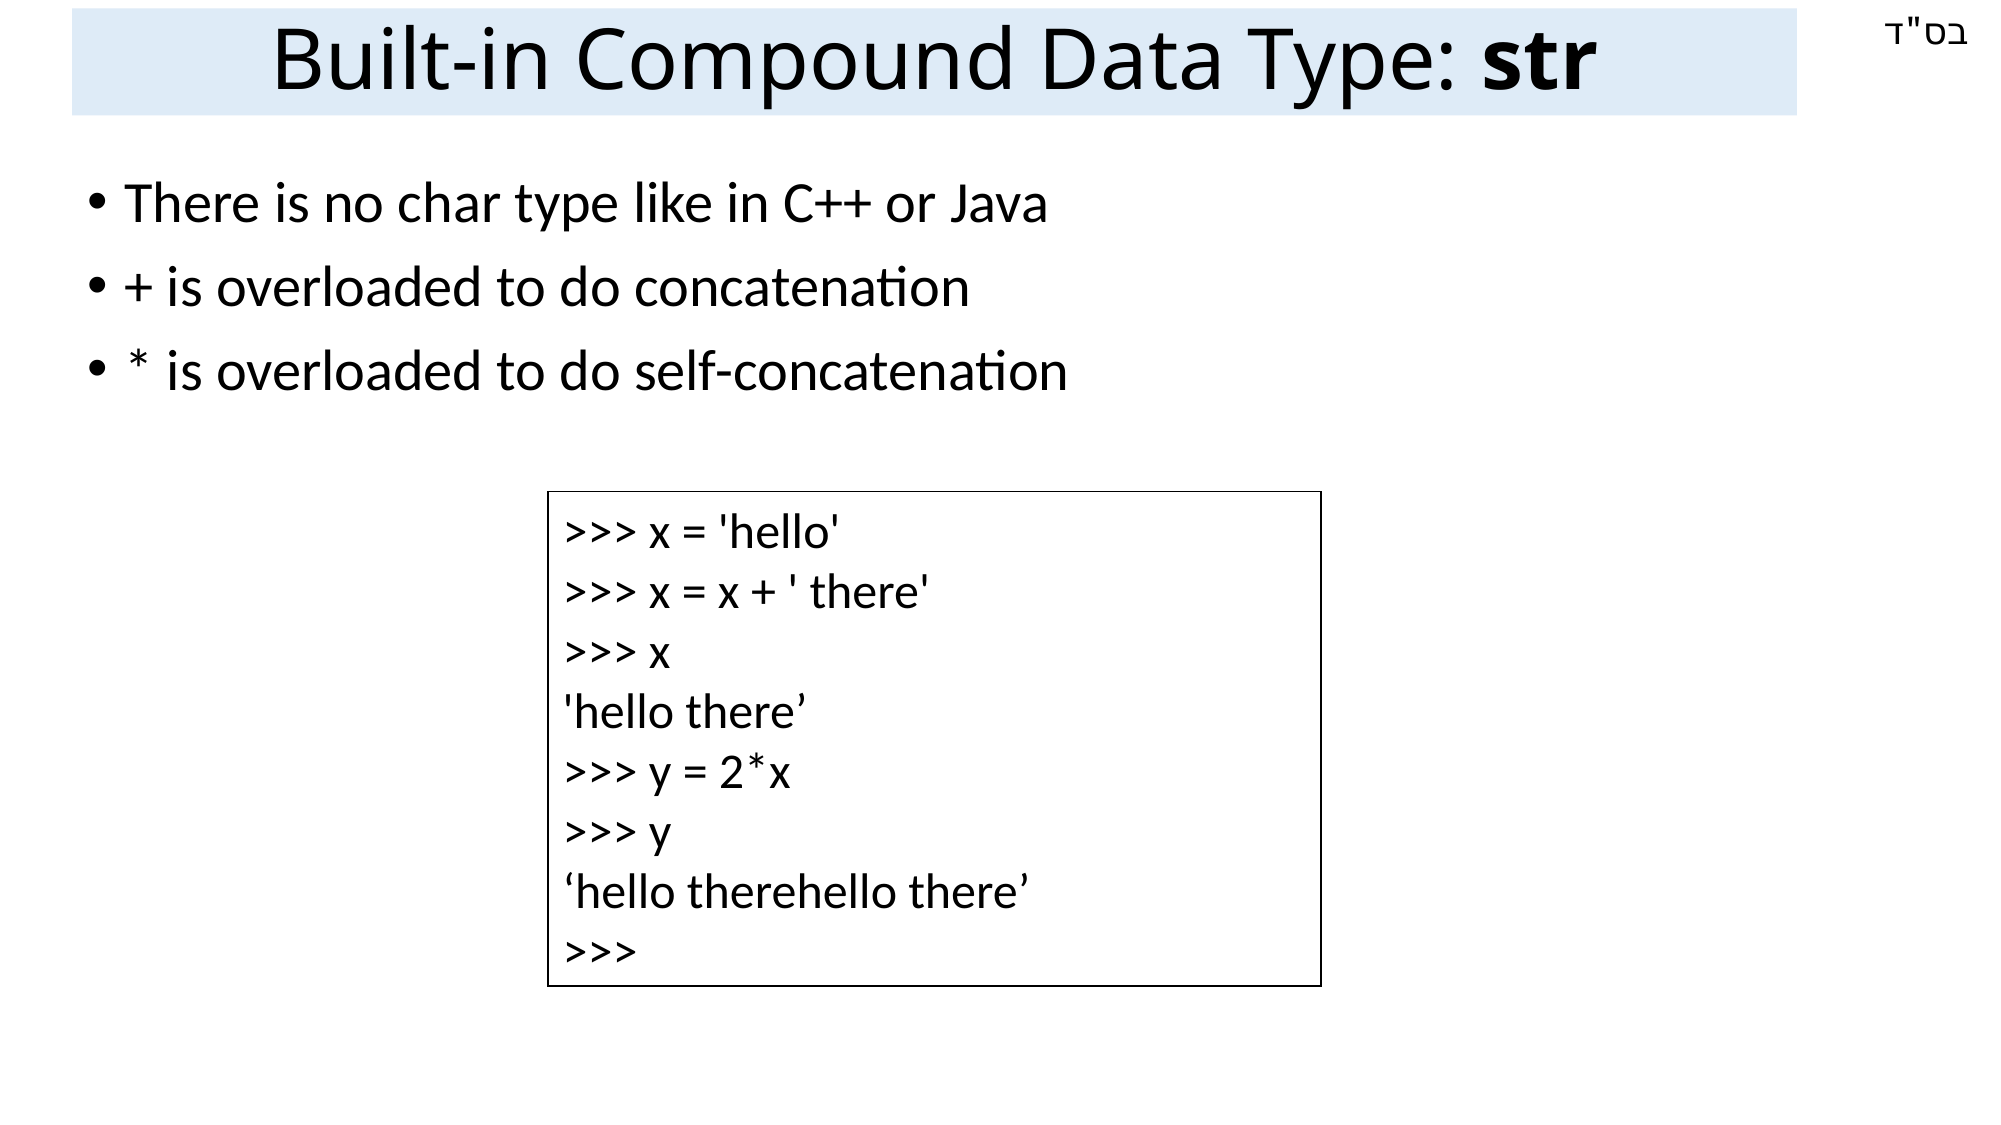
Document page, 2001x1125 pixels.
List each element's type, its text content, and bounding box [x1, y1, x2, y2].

text_box There is no char type like in C++ or Java + is overloaded to do concatenation * is overloaded to do self-concatenation [72, 165, 1360, 471]
text_box >>> x = 'hello' >>> x = x + ' there' >>> x 'hello there’ >>> y = 2*x >>> y ‘hello therehello there’ >>> [547, 491, 1322, 987]
text_box Built-in Compound Data Type: str [72, 8, 1797, 116]
